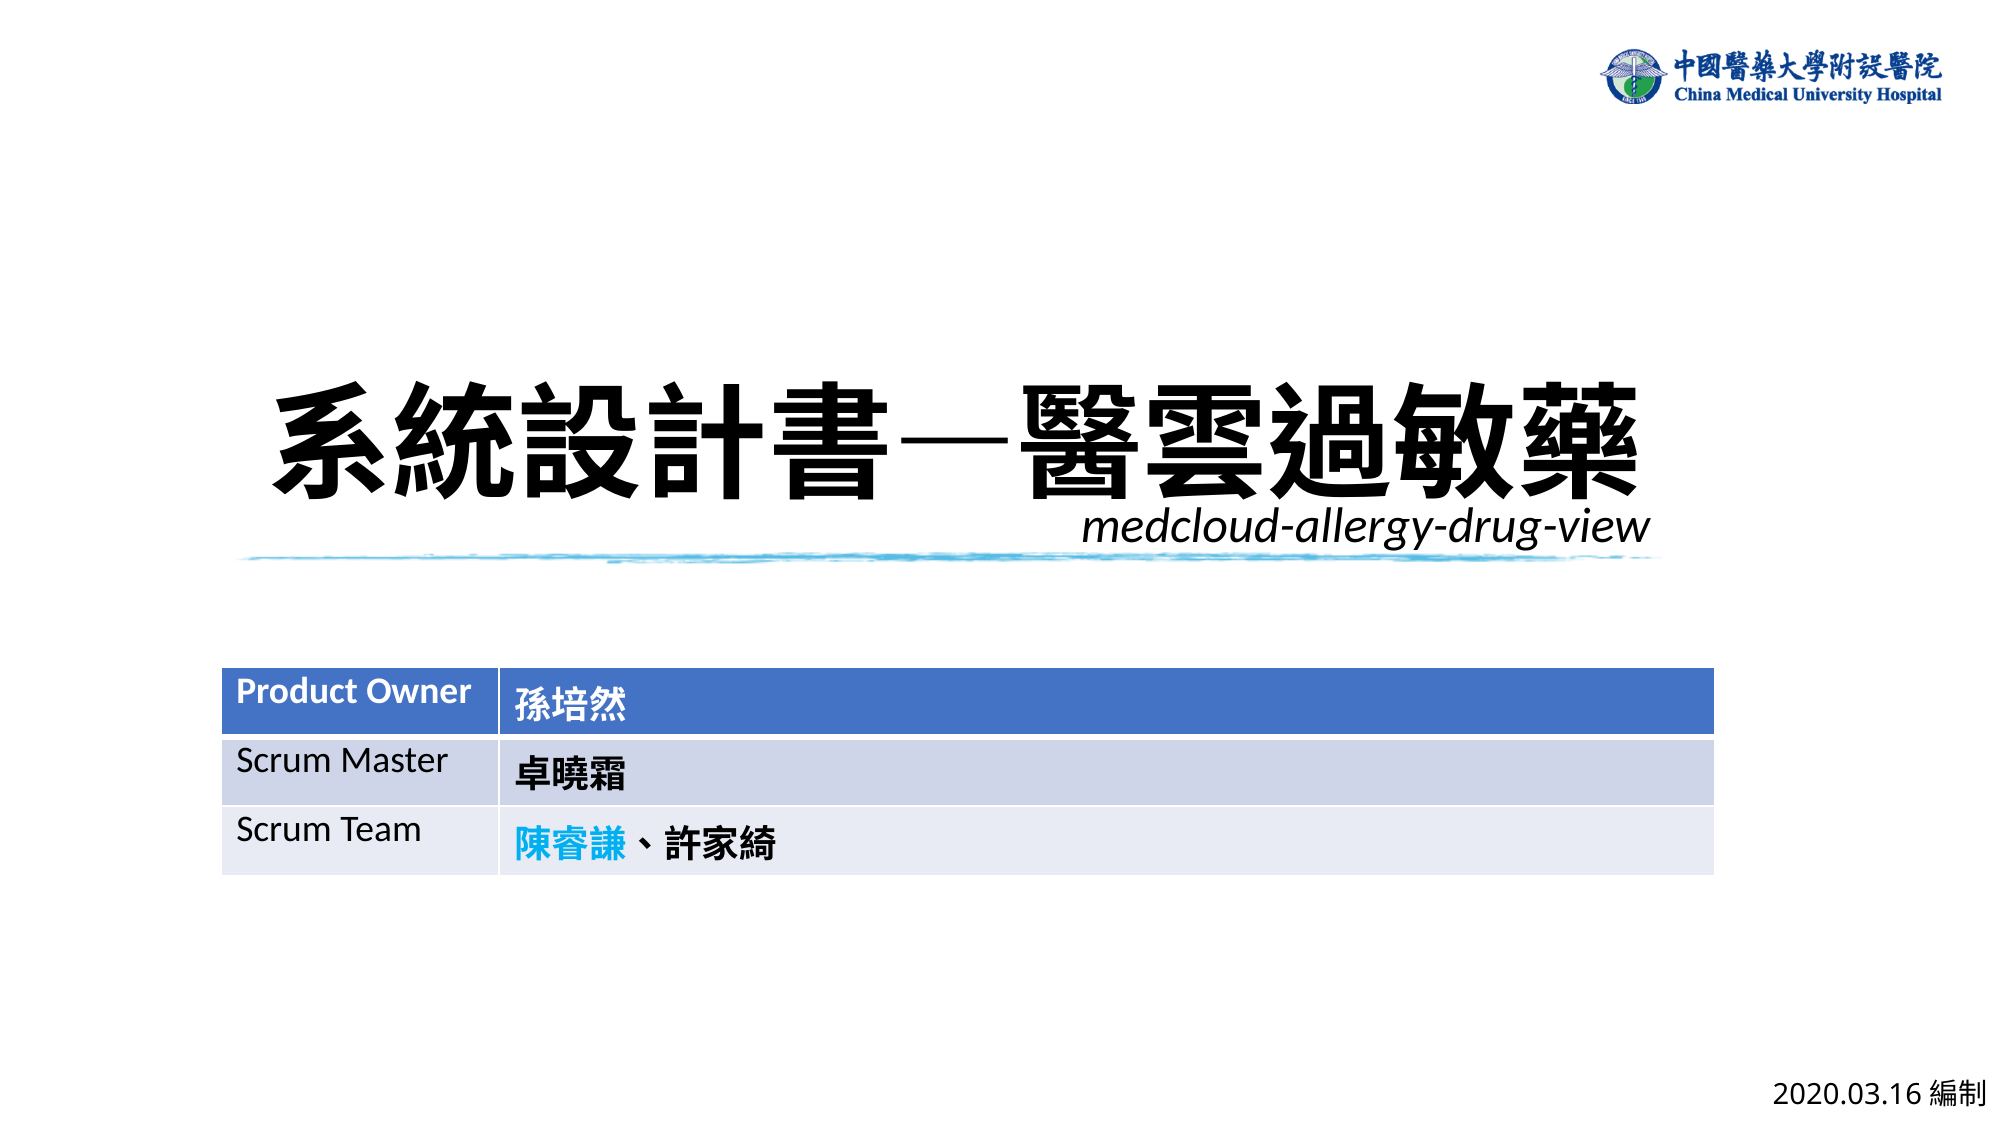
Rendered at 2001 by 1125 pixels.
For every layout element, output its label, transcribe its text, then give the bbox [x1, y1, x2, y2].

table_cell 陳睿謙、許家綺 [500, 807, 1714, 875]
text_box 2020.03.16編制 [1757, 1068, 2000, 1119]
table_cell 卓曉霜 [500, 740, 1714, 805]
table_header 孫培然 [500, 668, 1714, 734]
picture [228, 524, 1677, 589]
title 系統設計書—醫雲過敏藥 [156, 130, 1754, 523]
table_header Product Owner [222, 668, 498, 734]
table_cell Scrum Master [222, 740, 498, 805]
text_box medcloud-allergy-drug-view [1066, 484, 1734, 560]
table_cell Scrum Team [222, 807, 498, 875]
picture [1590, 27, 1964, 130]
